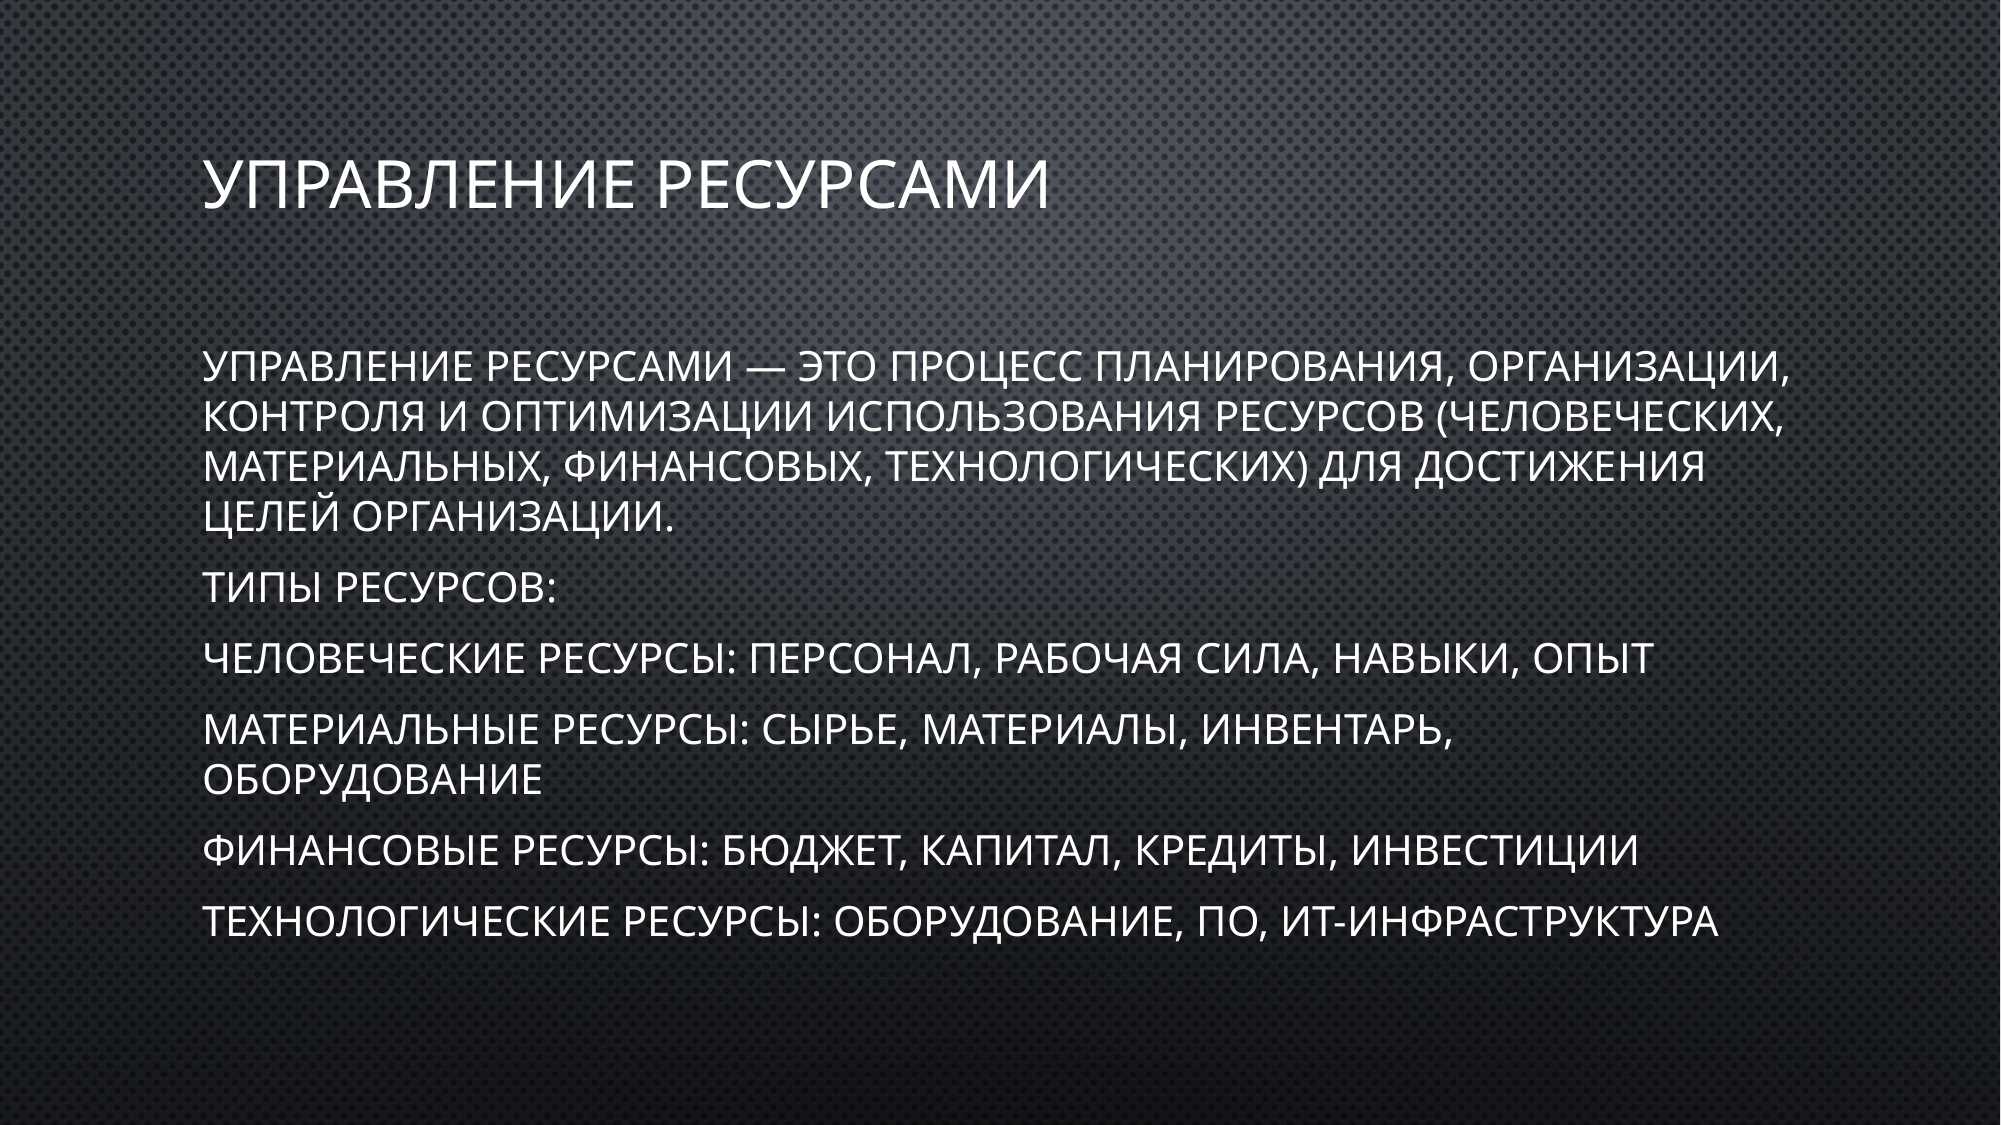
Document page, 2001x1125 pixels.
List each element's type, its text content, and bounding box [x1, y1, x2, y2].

title Управление ресурсами [187, 25, 1813, 338]
list Управление ресурсами — это процесс планирования, организации, контроля и оптимизации использования ресурсов (человеческих, материальных, финансовых, технологических) для достижения целей организации. Типы ресурсов: Человеческие Ресурсы: Персонал, рабочая сила, навыки, опыт Материальные Ресурсы: Сырье, материалы, инвентарь, оборудование Финансовые Ресурсы: Бюджет, капитал, кредиты, инвестиции Технологические Ресурсы: Оборудование, ПО, ИТ-инфраструктура [187, 338, 1813, 947]
